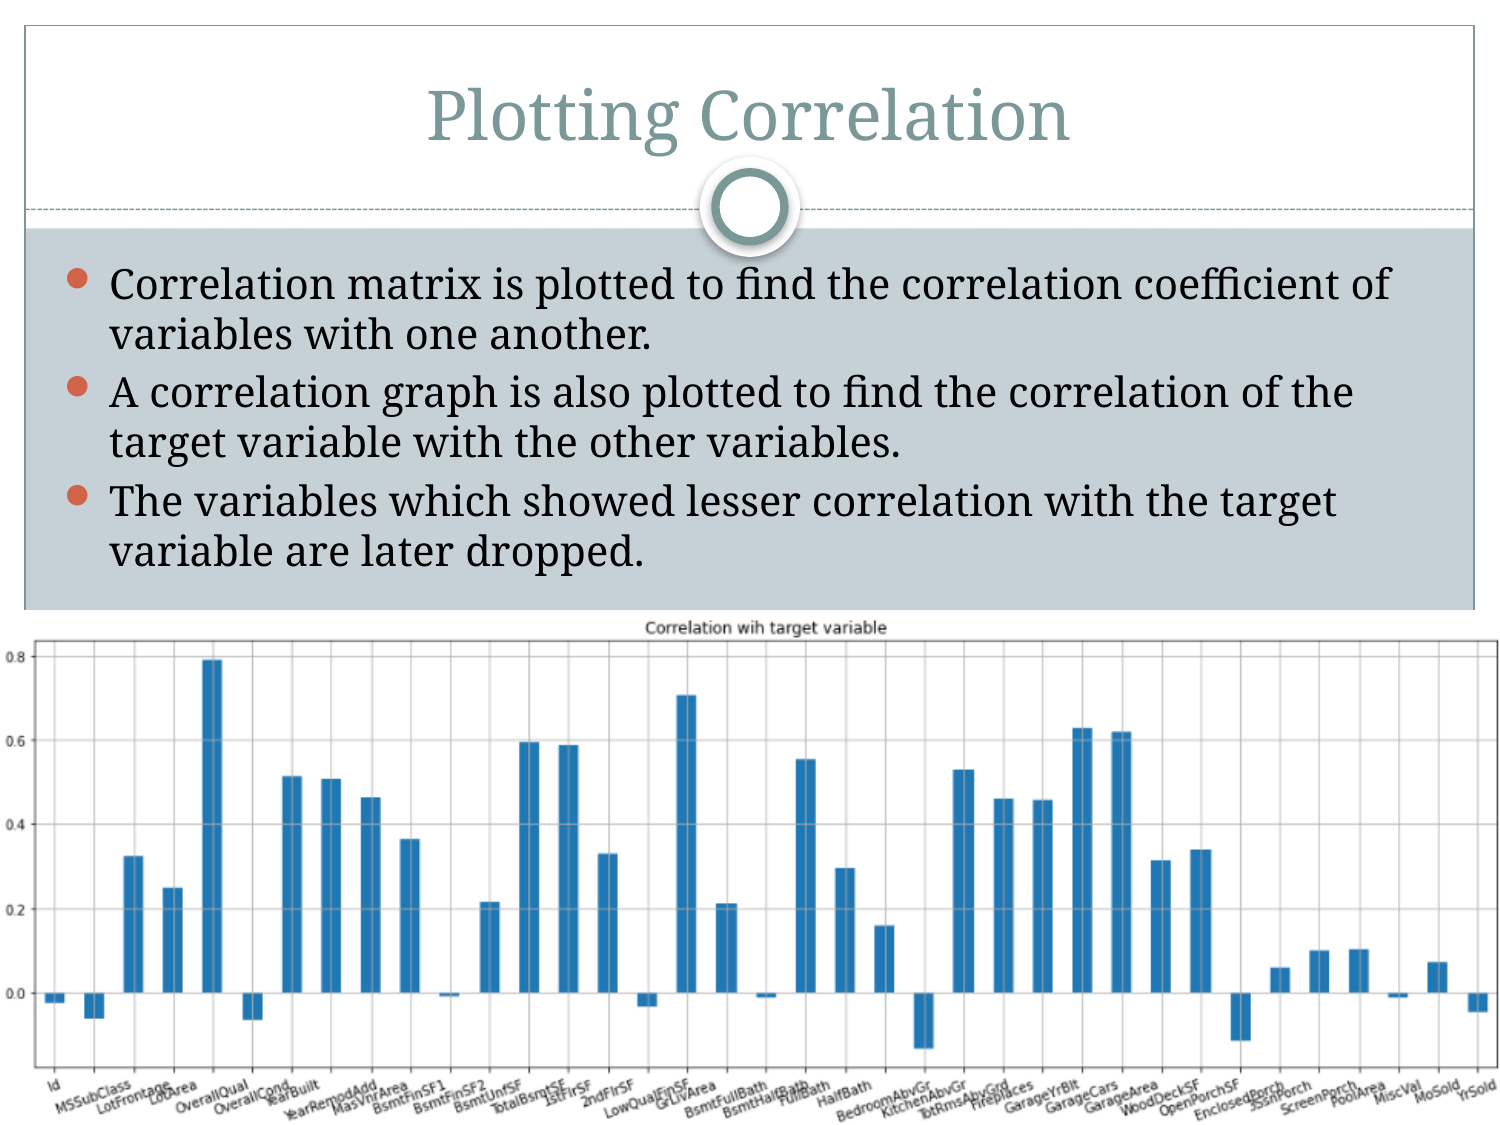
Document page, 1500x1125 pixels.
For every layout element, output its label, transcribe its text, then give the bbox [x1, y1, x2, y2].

picture [0, 609, 1500, 1125]
list Correlation matrix is plotted to find the correlation coefficient of variables with one another. A correlation graph is also plotted to find the correlation of the target variable with the other variables. The variables which showed lesser correlation with the target variable are later dropped. [49, 250, 1445, 607]
title Plotting Correlation [49, 37, 1450, 162]
